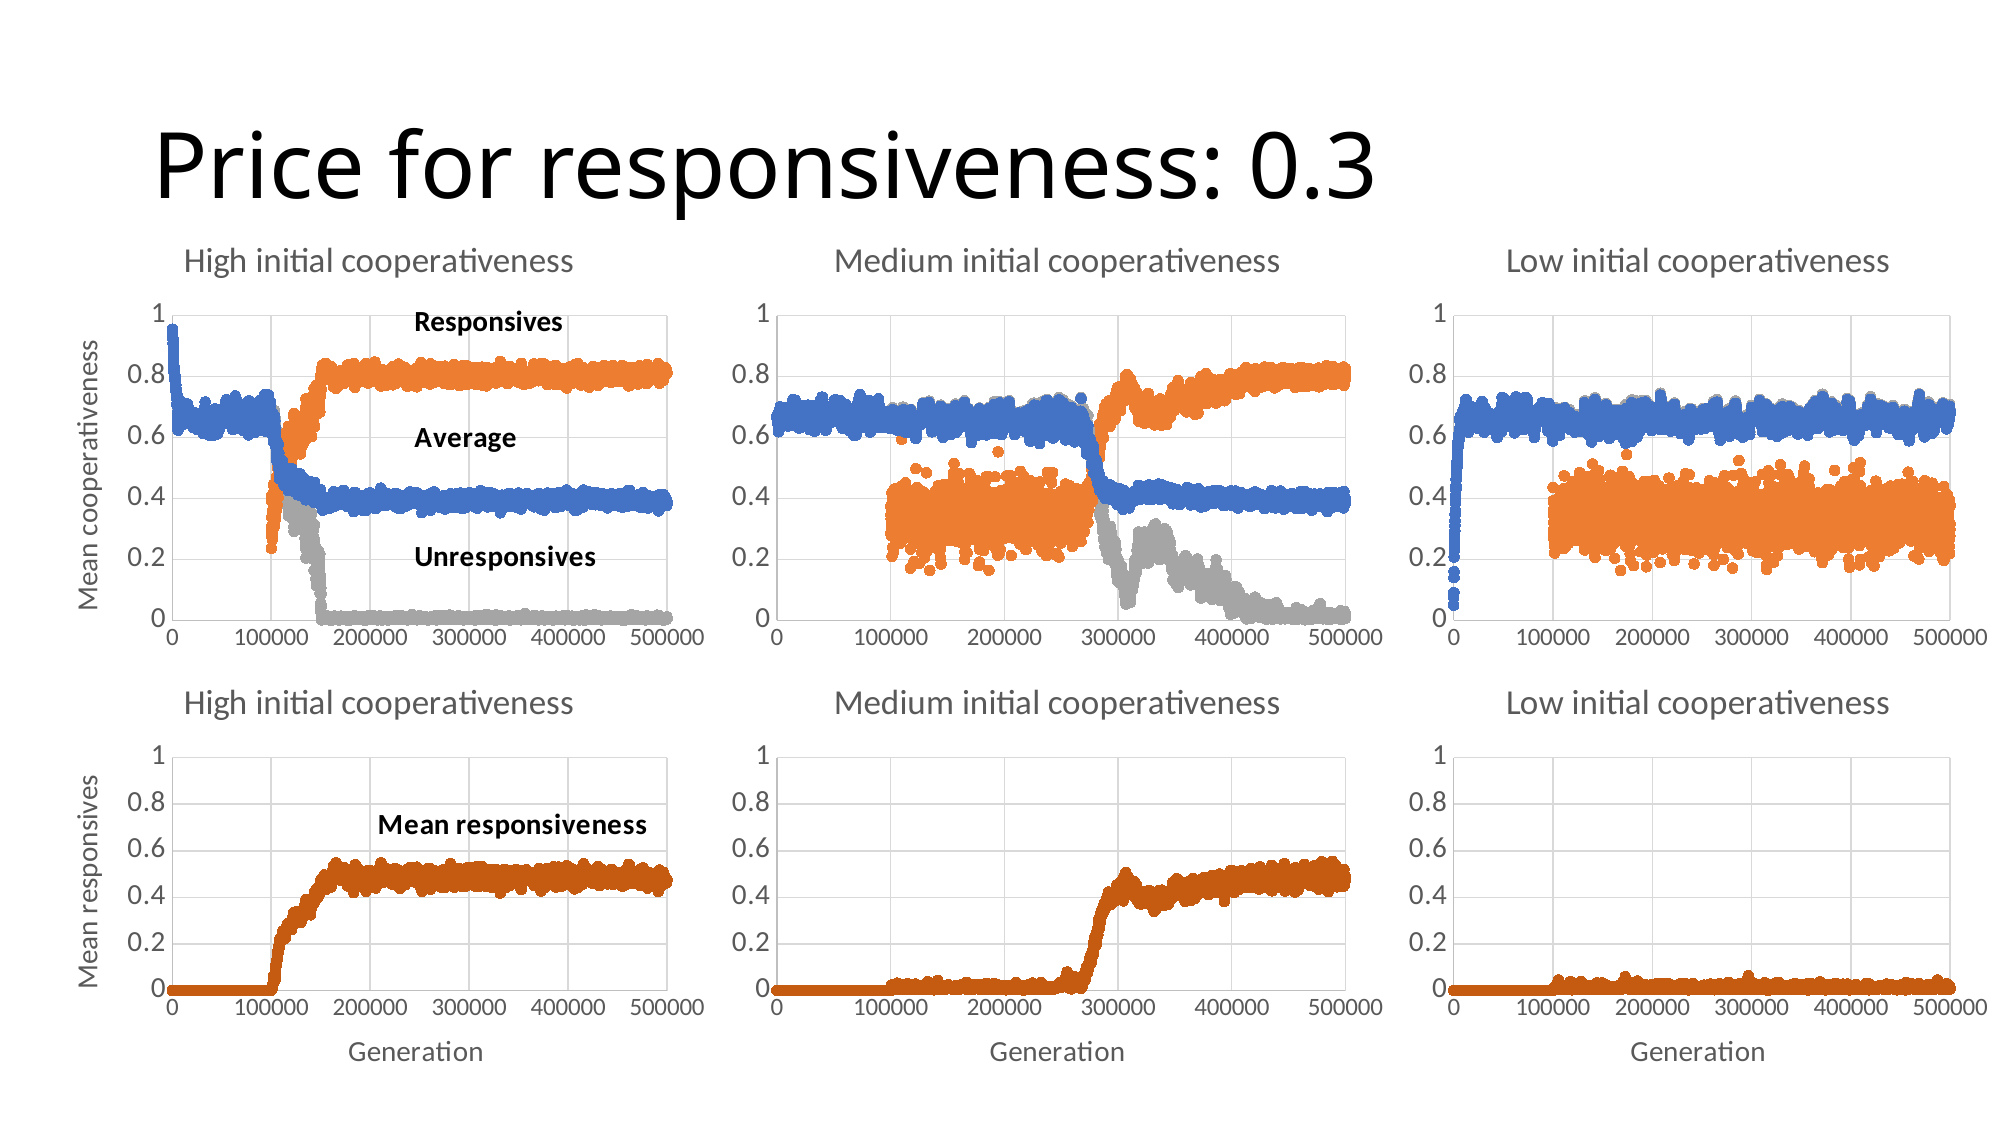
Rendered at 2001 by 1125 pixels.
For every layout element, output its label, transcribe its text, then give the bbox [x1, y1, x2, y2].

chart [39, 217, 2000, 1103]
title Price for responsiveness: 0.3 [137, 59, 1863, 217]
